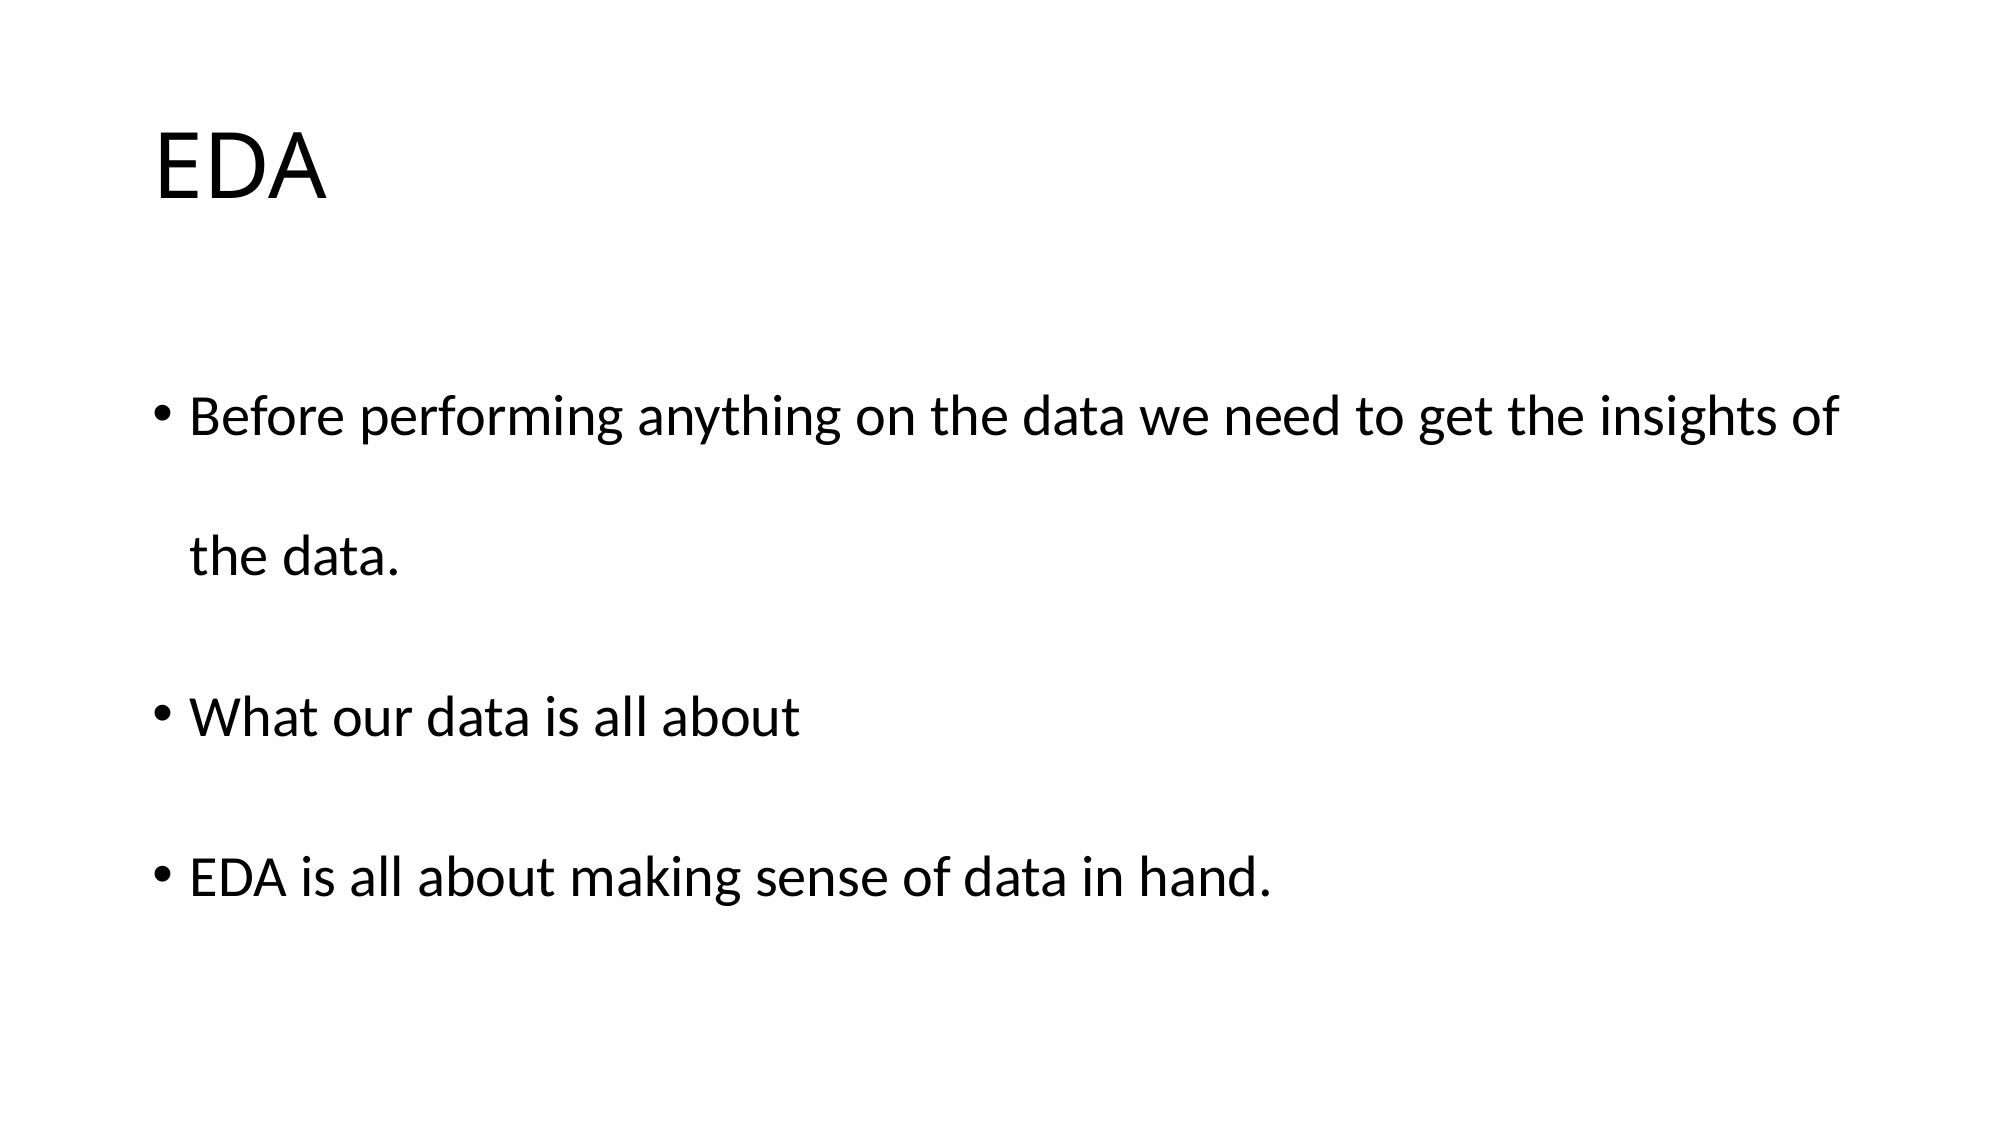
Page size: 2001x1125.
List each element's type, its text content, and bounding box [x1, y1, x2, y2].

title EDA [137, 59, 1863, 278]
list Before performing anything on the data we need to get the insights of the data. What our data is all about EDA is all about making sense of data in hand. [137, 299, 1863, 1014]
